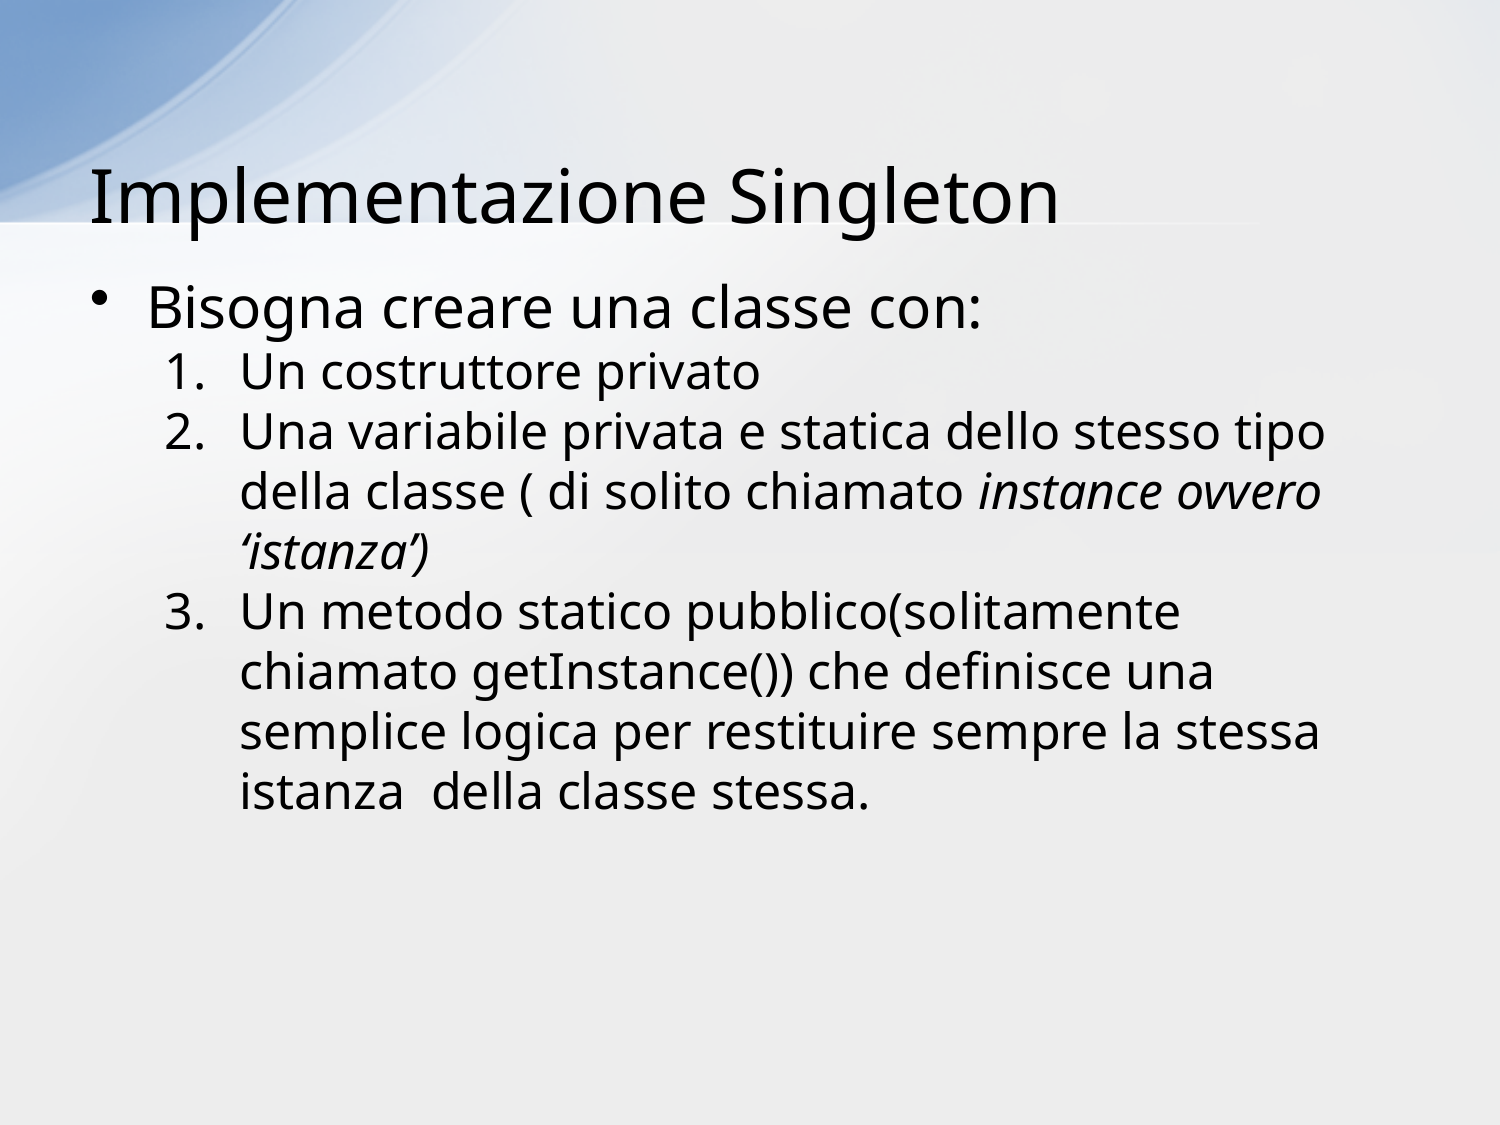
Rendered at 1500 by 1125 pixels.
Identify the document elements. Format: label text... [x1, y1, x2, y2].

title Implementazione Singleton [75, 58, 1425, 247]
picture [0, 0, 1500, 1125]
list Bisogna creare una classe con: Un costruttore privato Una variabile privata e statica dello stesso tipo della classe ( di solito chiamato instance ovvero ‘istanza’) Un metodo statico pubblico(solitamente chiamato getInstance()) che definisce una semplice logica per restituire sempre la stessa istanza della classe stessa. [75, 262, 1425, 1005]
